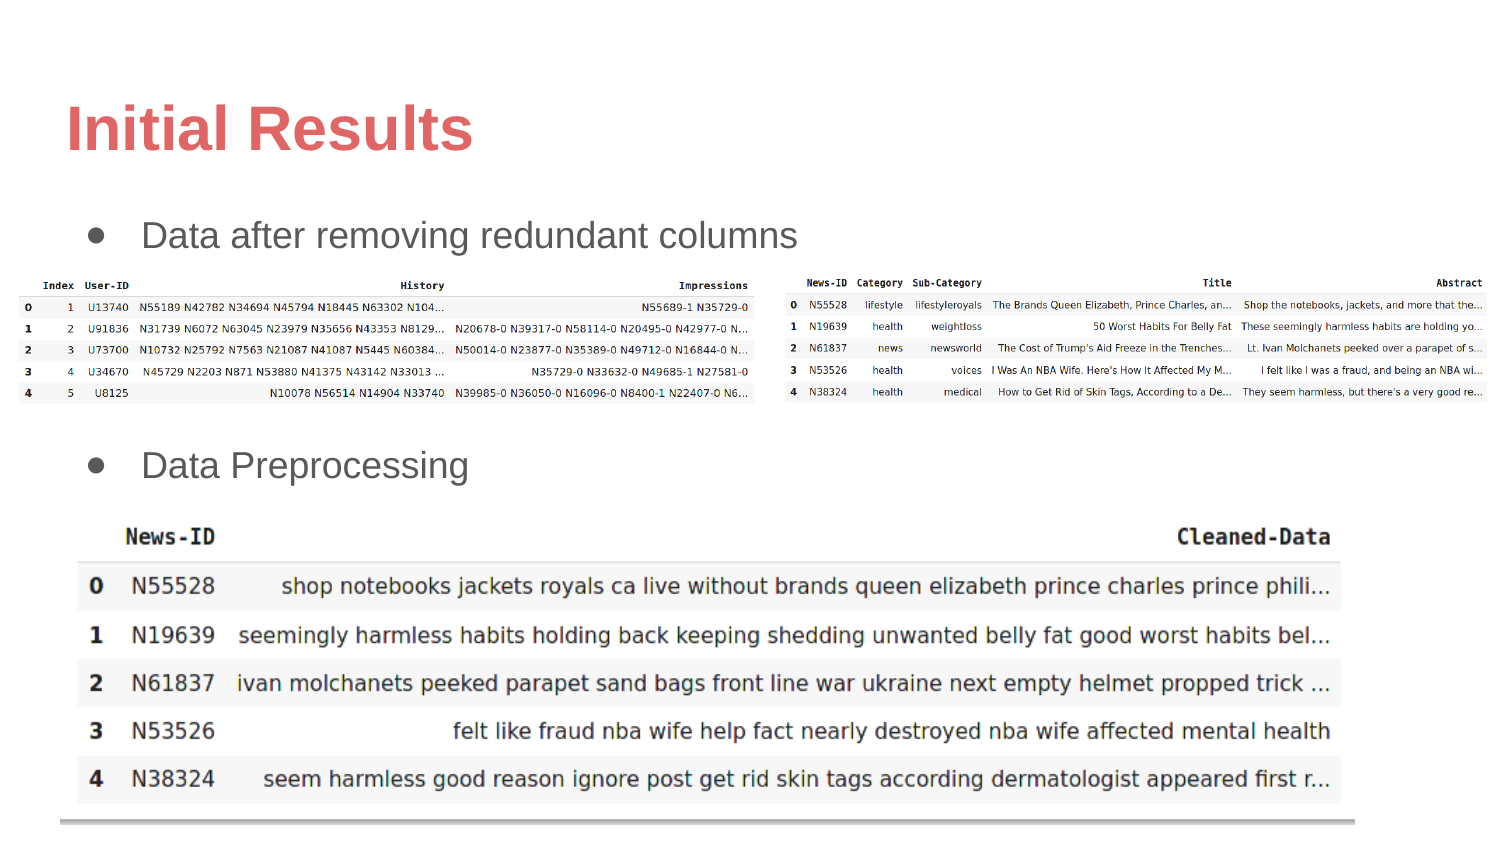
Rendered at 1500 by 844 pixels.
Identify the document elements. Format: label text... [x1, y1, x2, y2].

title Initial Results [51, 72, 1449, 167]
picture [19, 274, 762, 405]
list Data after removing redundant columns Data Preprocessing [51, 189, 1449, 750]
picture [60, 511, 1355, 825]
picture [782, 274, 1490, 405]
